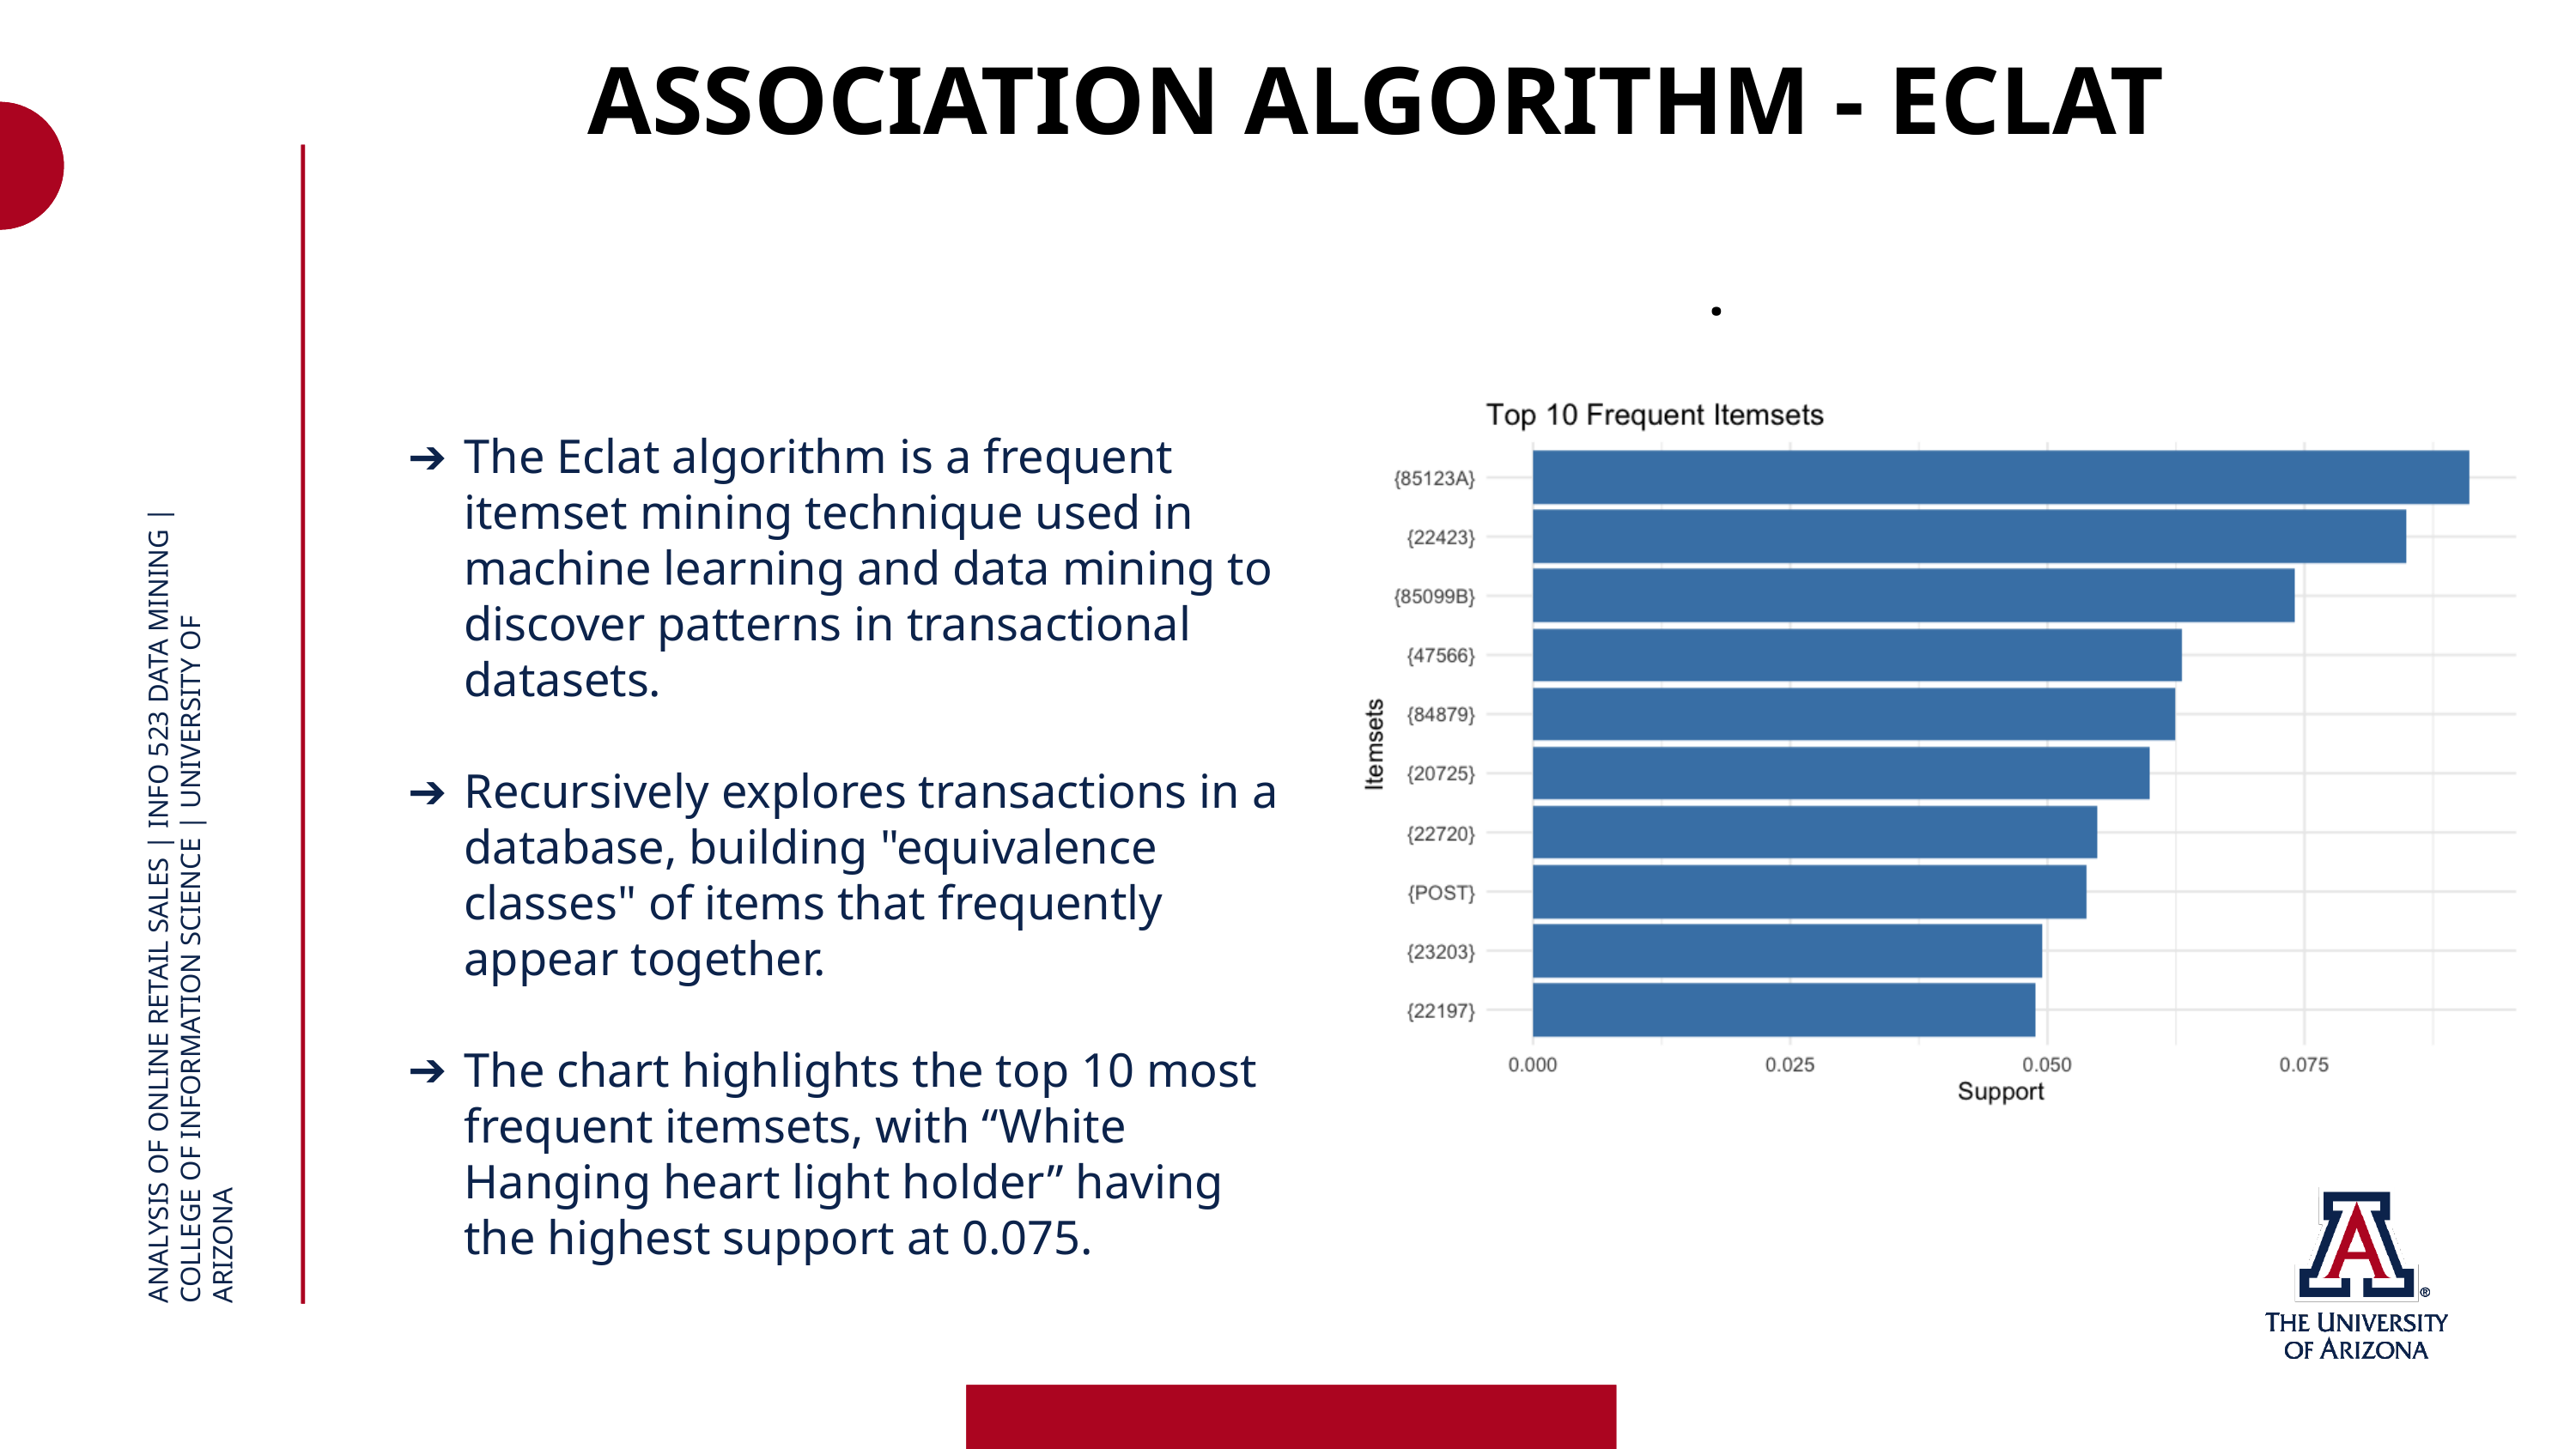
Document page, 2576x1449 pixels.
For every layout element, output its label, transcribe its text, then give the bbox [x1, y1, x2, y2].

picture [2265, 1187, 2448, 1359]
text_box ASSOCIATION ALGORITHM - ECLAT [331, 28, 2445, 219]
text_box The Eclat algorithm is a frequent itemset mining technique used in machine learning and data mining to discover patterns in transactional datasets. Recursively explores transactions in a database, building "equivalence classes" of items that frequently appear together. The chart highlights the top 10 most frequent itemsets, with “White Hanging heart light holder” having the highest support at 0.075. [399, 425, 1304, 1062]
text_box . [1038, 249, 2397, 440]
text_box ANALYSIS OF ONLINE RETAIL SALES | INFO 523 DATA MINING | COLLEGE OF INFORMATION SCIENCE | UNIVERSITY OF ARIZONA [139, 499, 218, 1306]
picture [1353, 391, 2529, 1117]
